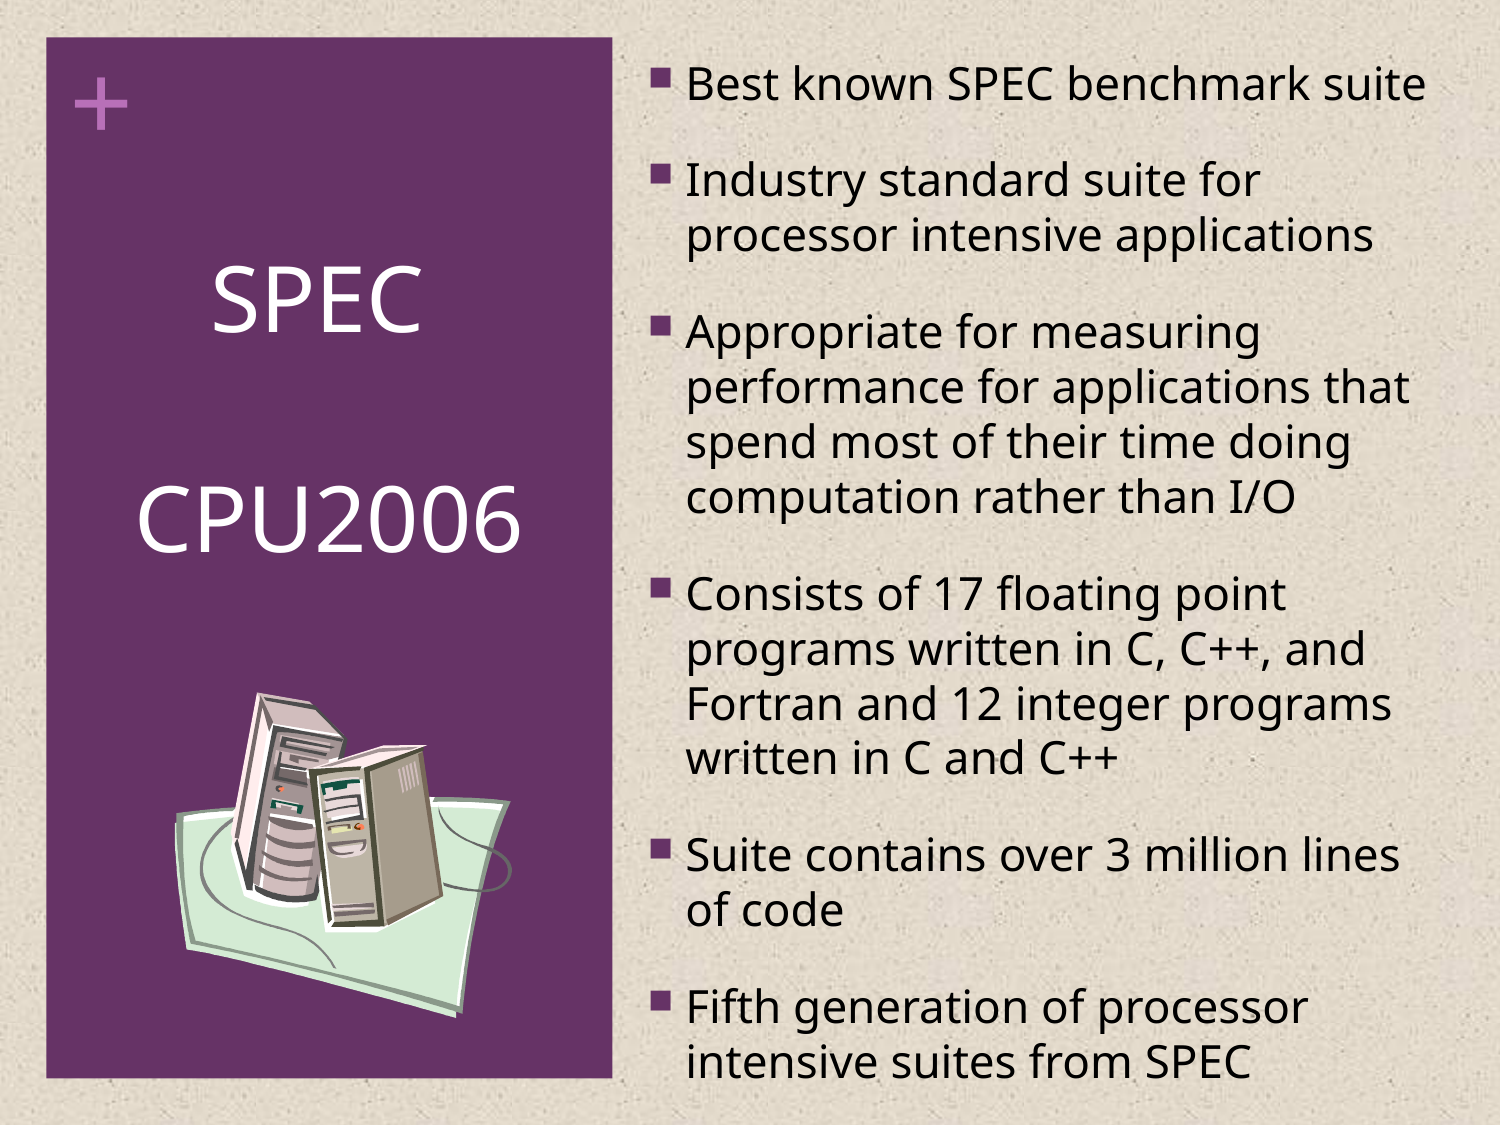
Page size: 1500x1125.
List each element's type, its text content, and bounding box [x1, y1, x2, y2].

picture [0, 0, 1500, 1125]
title SPEC CPU2006 [62, 387, 597, 579]
list Best known SPEC benchmark suite Industry standard suite for processor intensive applications Appropriate for measuring performance for applications that spend most of their time doing computation rather than I/O Consists of 17 floating point programs written in C, C++, and Fortran and 12 integer programs written in C and C++ Suite contains over 3 million lines of code Fifth generation of processor intensive suites from SPEC [632, 46, 1465, 1048]
